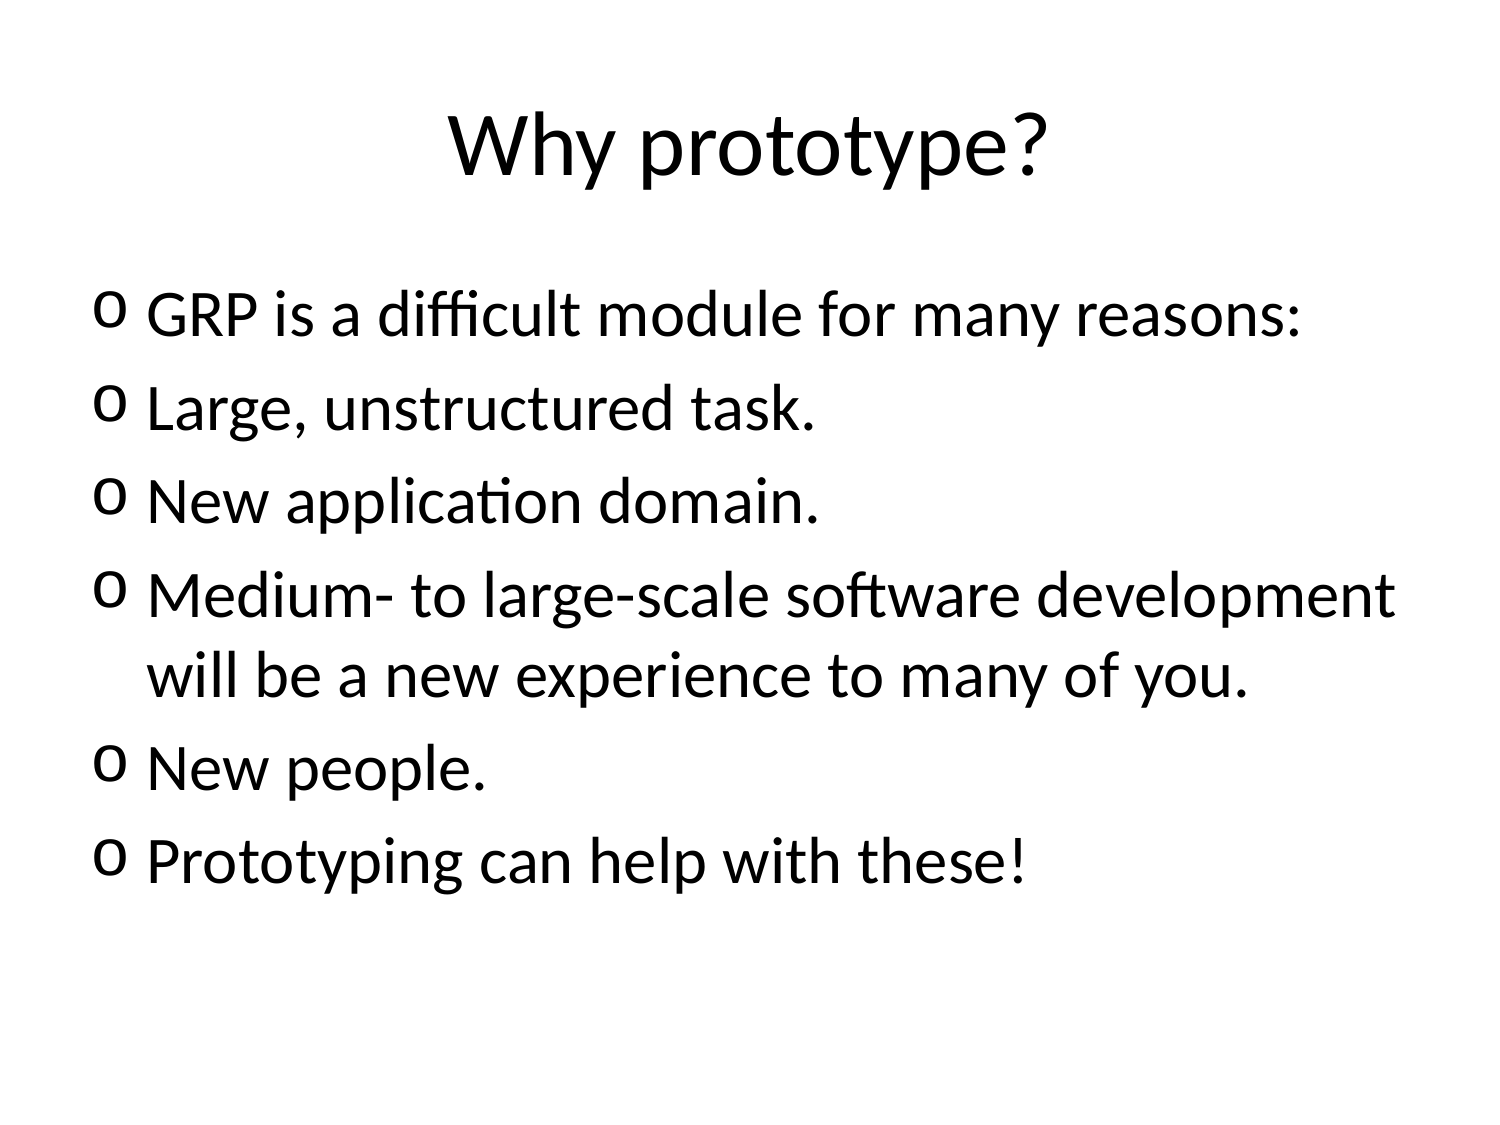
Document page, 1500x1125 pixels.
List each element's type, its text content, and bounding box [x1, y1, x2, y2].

list GRP is a difficult module for many reasons: Large, unstructured task. New application domain. Medium- to large-scale software development will be a new experience to many of you. New people. Prototyping can help with these! [75, 262, 1425, 1005]
title Why prototype? [75, 45, 1425, 233]
